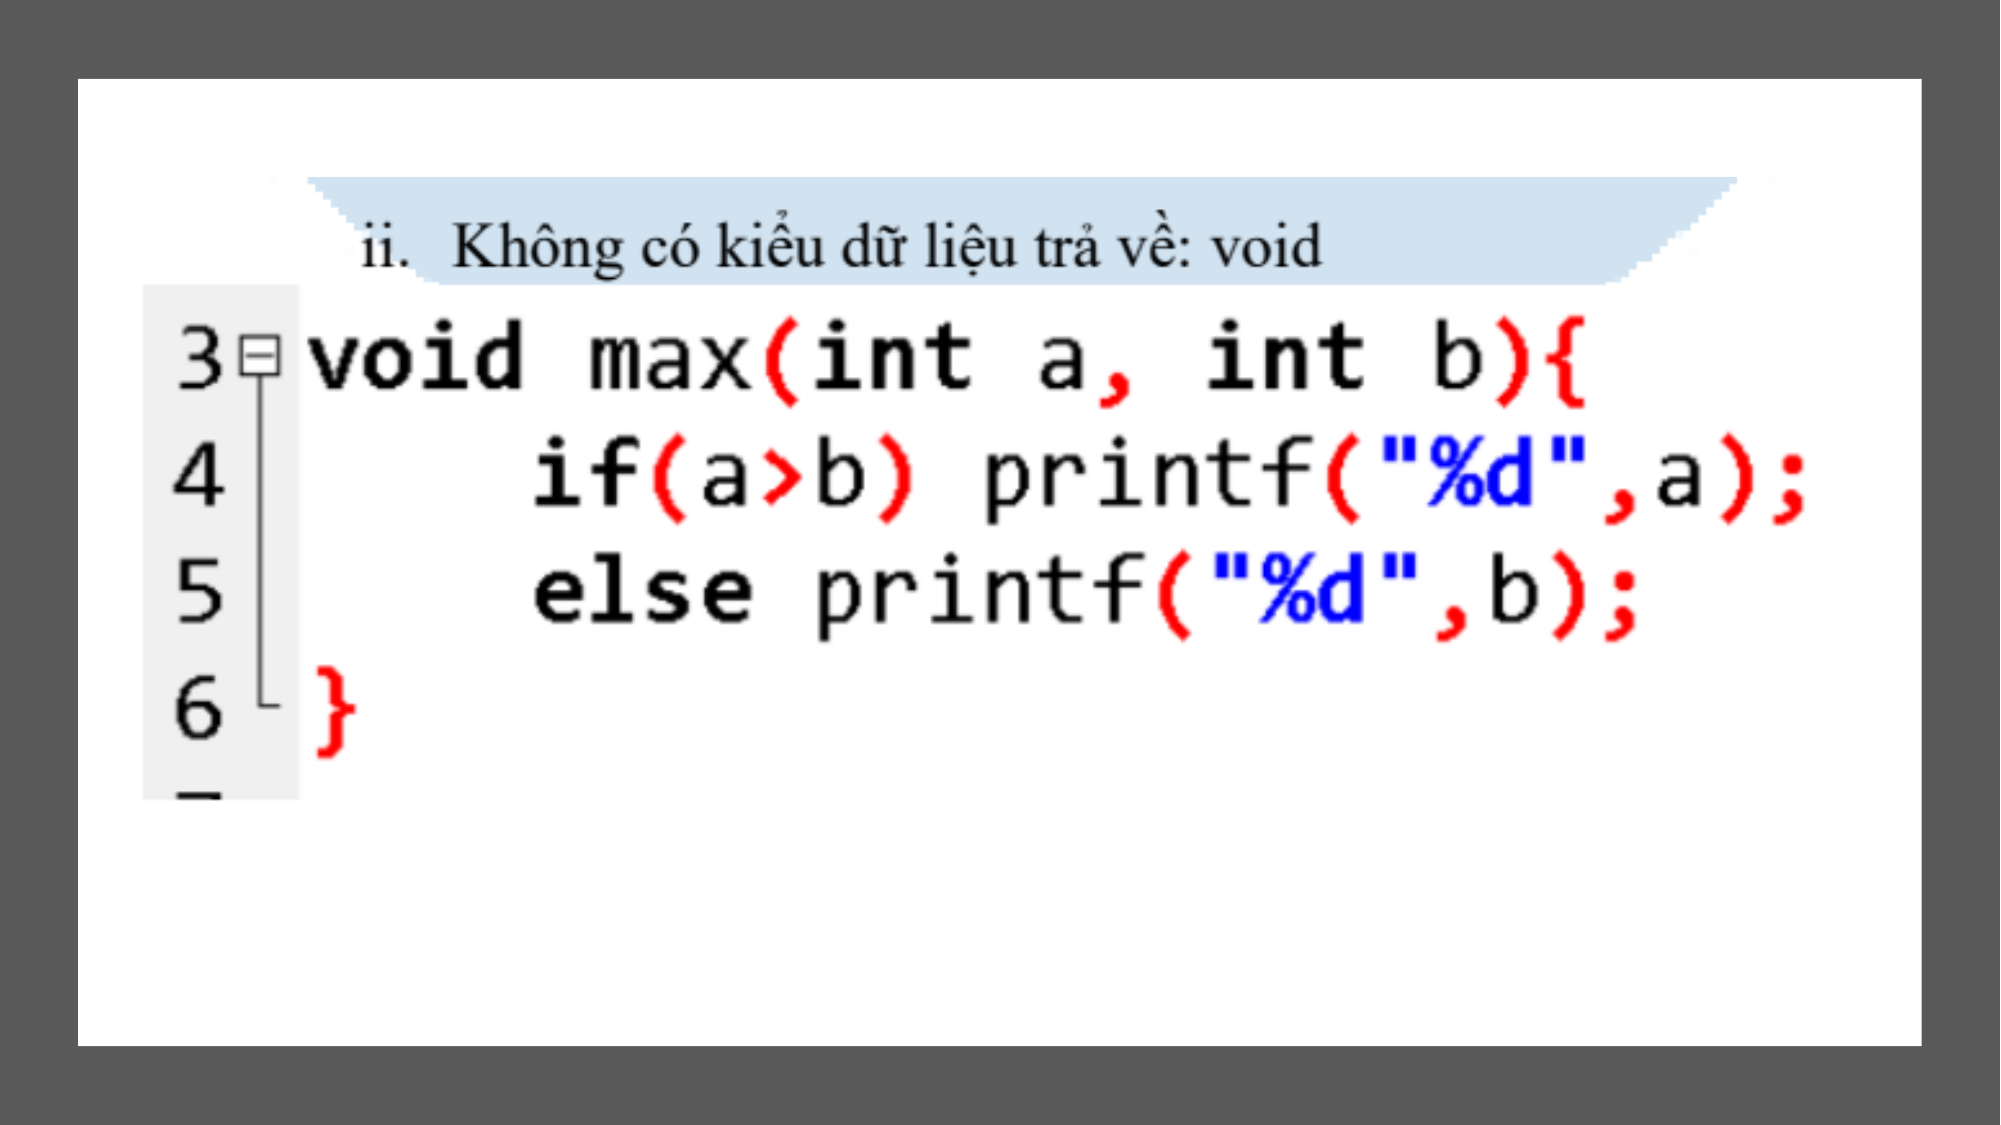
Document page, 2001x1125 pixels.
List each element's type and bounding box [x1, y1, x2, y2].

text_box [0, 0, 2000, 1125]
text_box [77, 78, 1923, 1047]
picture [105, 177, 1895, 948]
